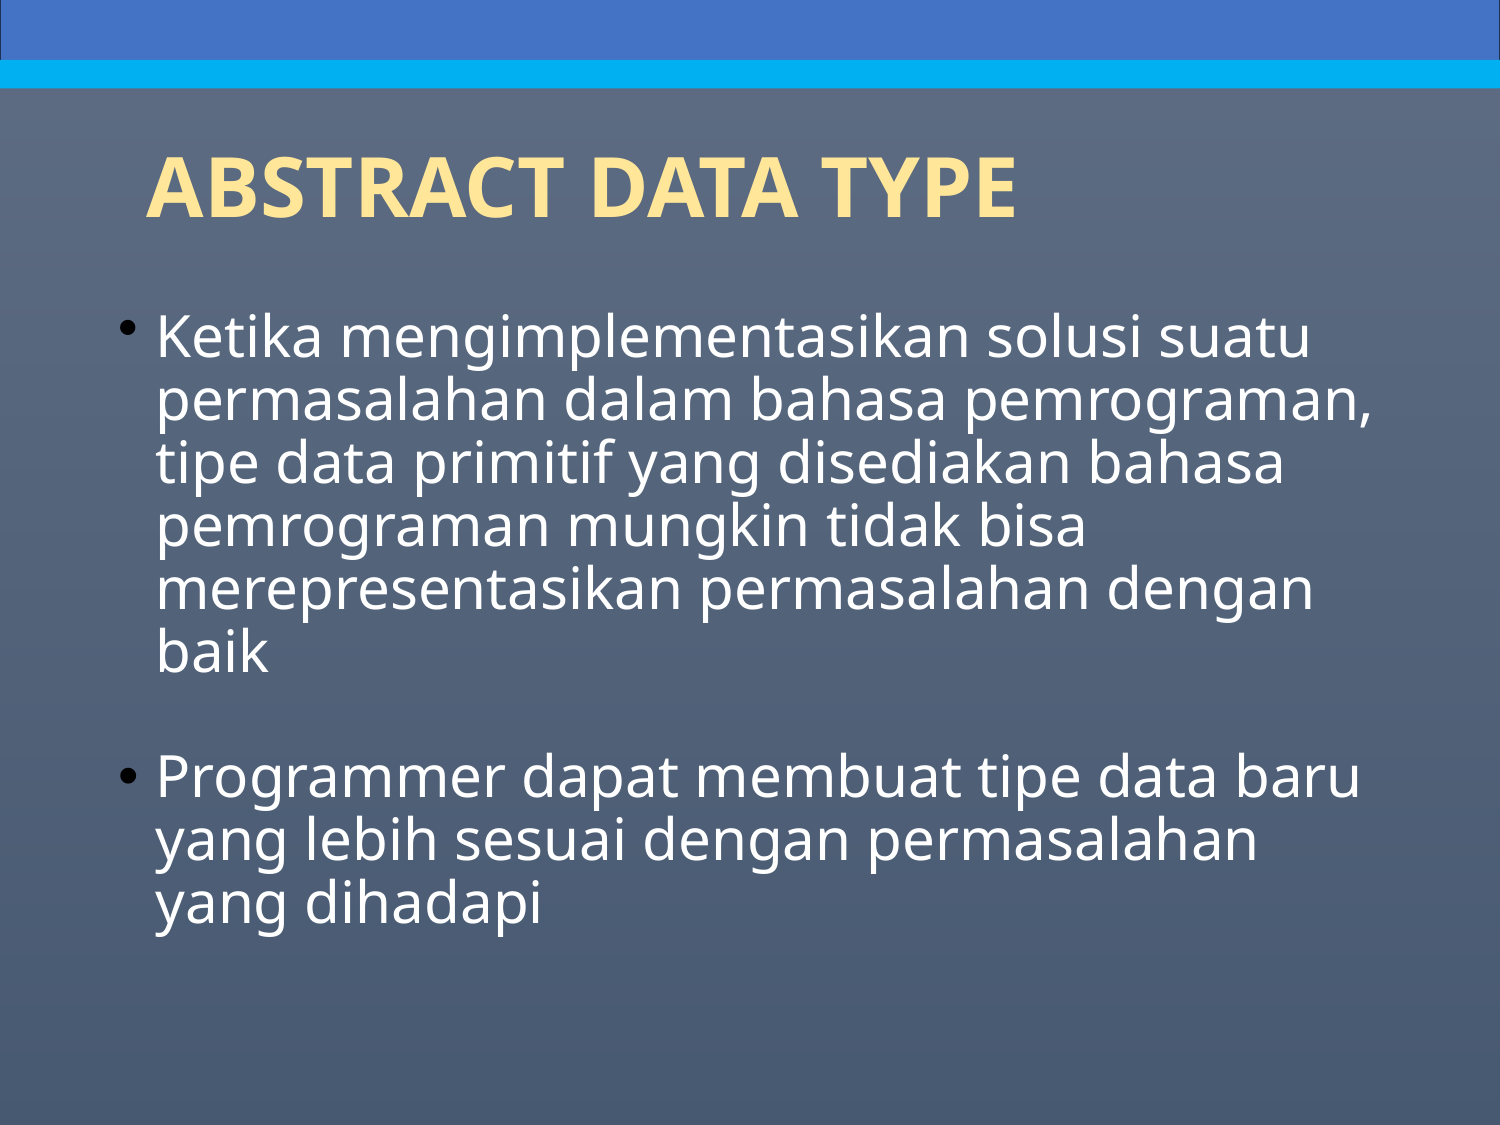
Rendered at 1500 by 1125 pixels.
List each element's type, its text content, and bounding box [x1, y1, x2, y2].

list Ketika mengimplementasikan solusi suatu permasalahan dalam bahasa pemrograman, tipe data primitif yang disediakan bahasa pemrograman mungkin tidak bisa merepresentasikan permasalahan dengan baik Programmer dapat membuat tipe data baru yang lebih sesuai dengan permasalahan yang dihadapi [103, 299, 1397, 1014]
title ABSTRACT DATA TYPE [131, 82, 1426, 300]
